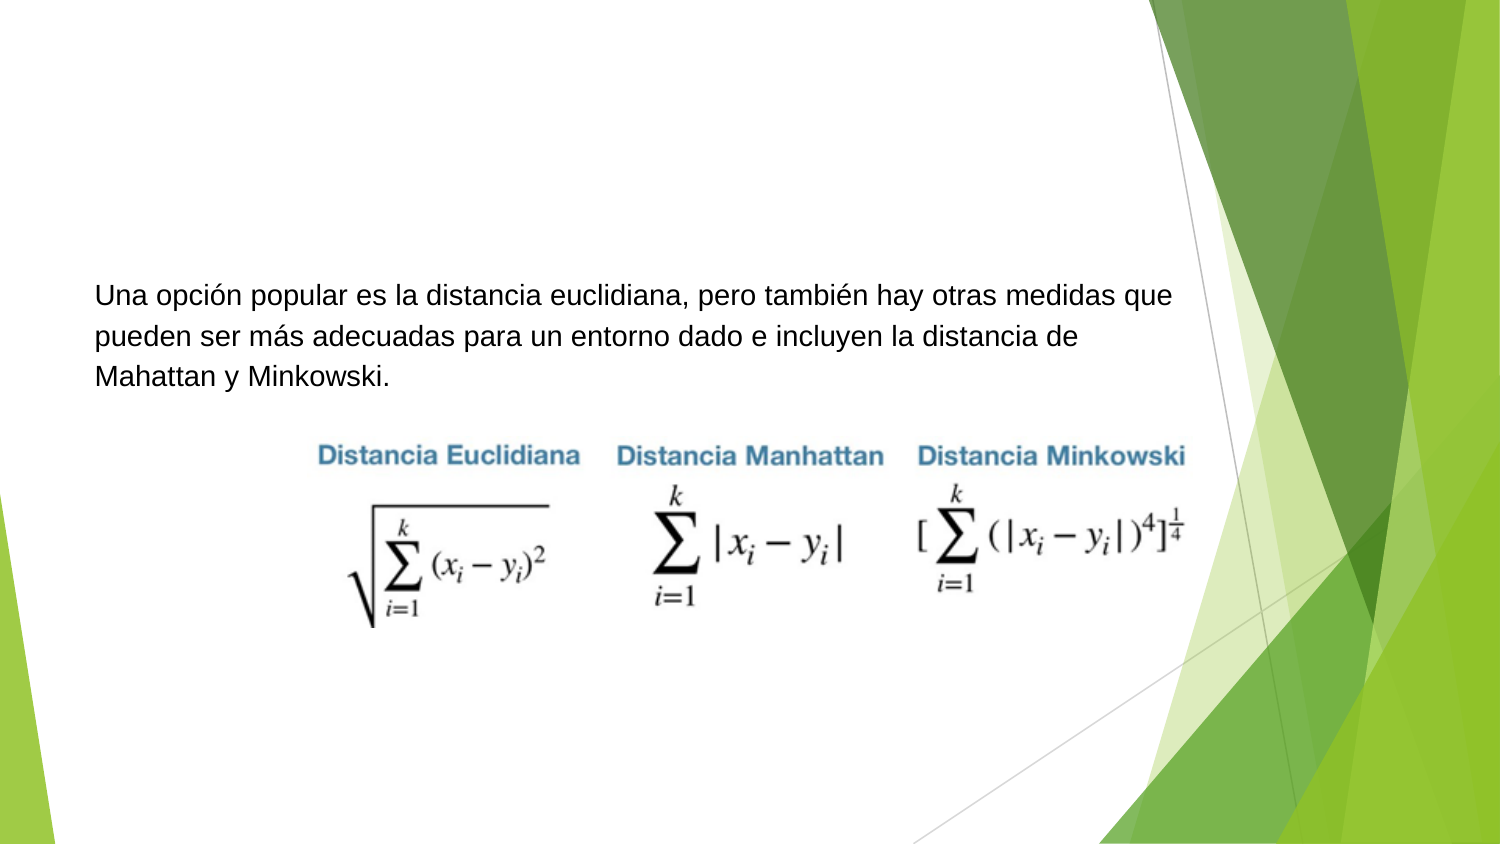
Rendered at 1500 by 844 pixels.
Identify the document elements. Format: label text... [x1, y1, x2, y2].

list Una opción popular es la distancia euclidiana, pero también hay otras medidas que pueden ser más adecuadas para un entorno dado e incluyen la distancia de Mahattan y Minkowski. [83, 265, 1201, 462]
picture [306, 436, 1194, 628]
